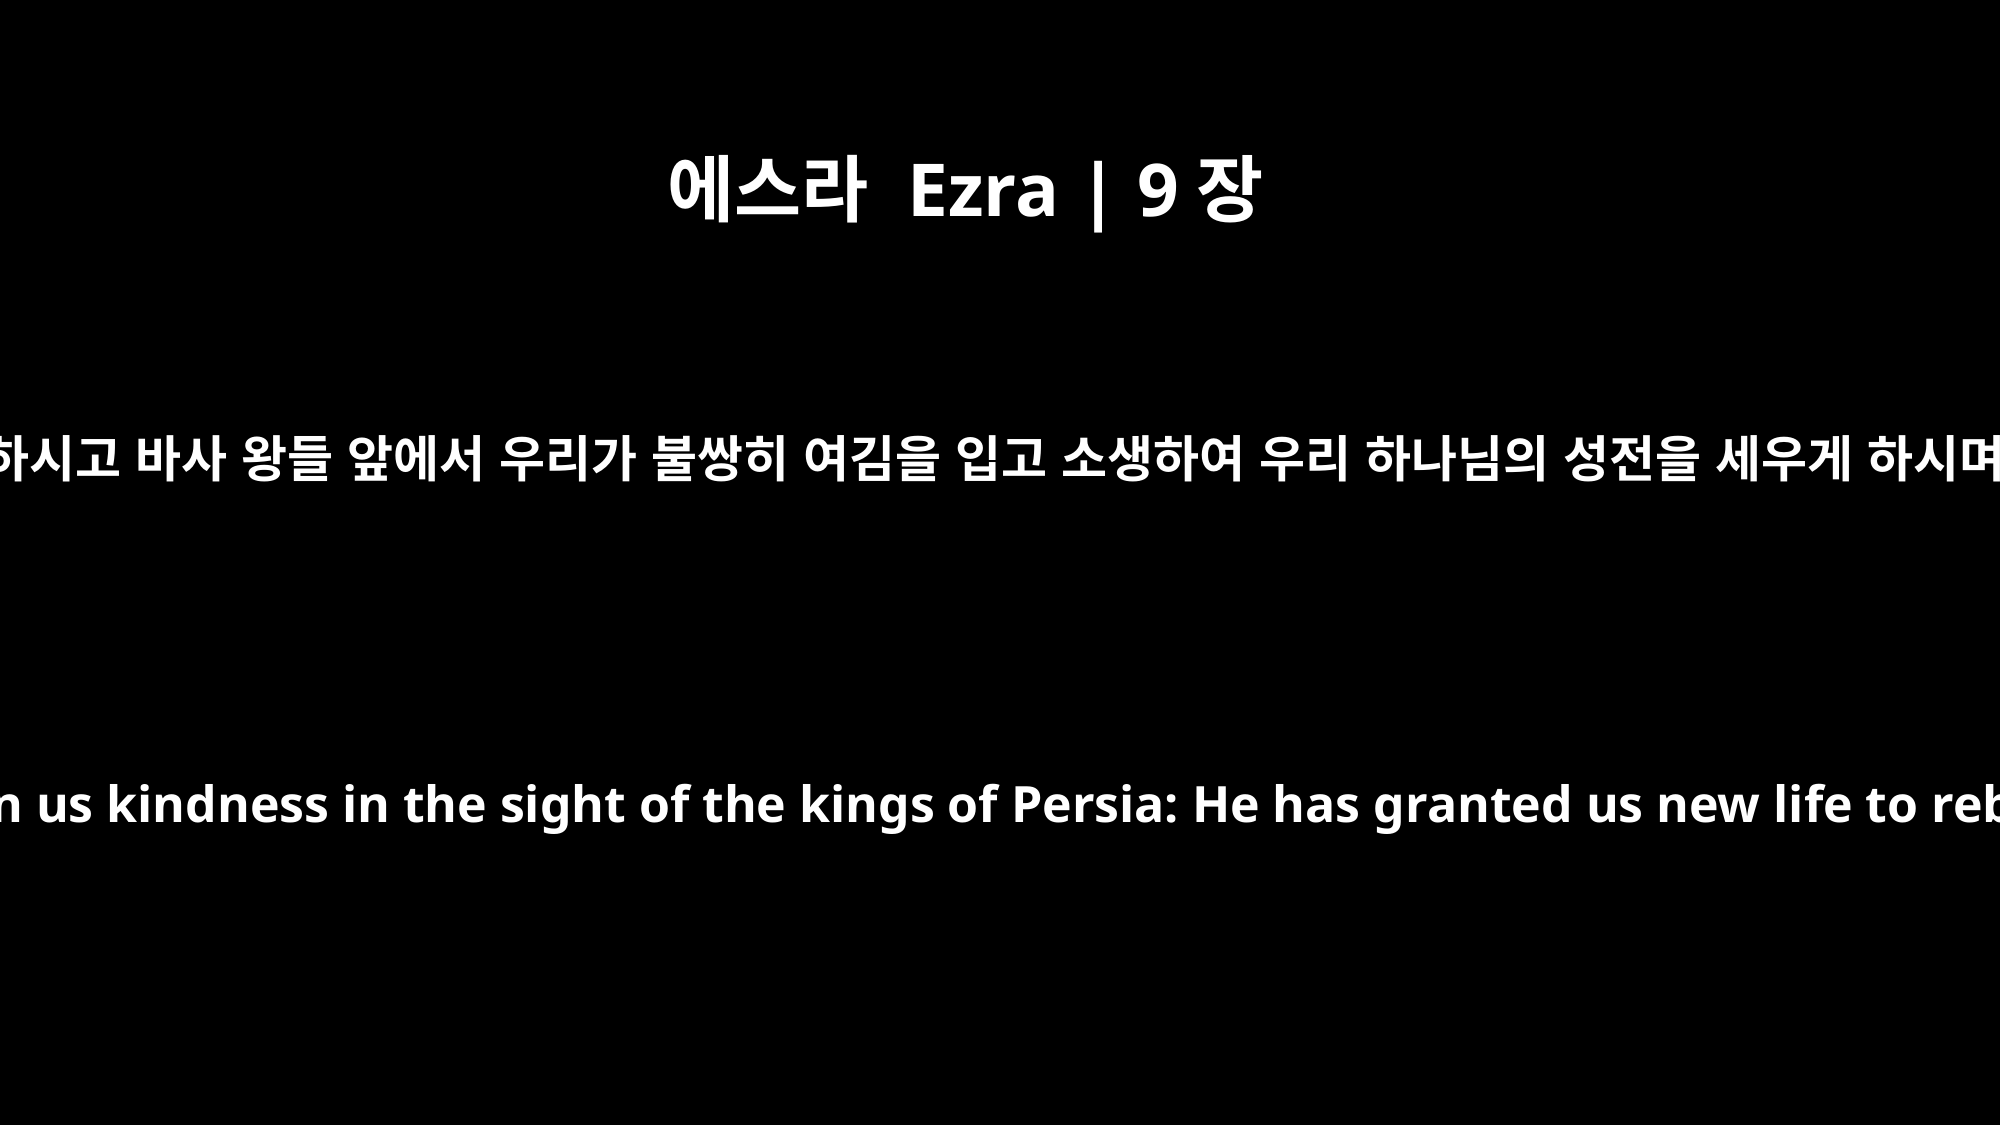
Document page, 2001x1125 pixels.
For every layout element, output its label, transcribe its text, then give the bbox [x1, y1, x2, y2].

text_box Though we are slaves, our God has not deserted us in our bondage. He has shown us kindness in the sight of the kings of Persia: He has granted us new life to rebuild the house of our God and repair its ruins, and he has given us a wall of protection in Judah and Jerusalem. [0, 764, 2000, 900]
text_box 에스라 Ezra | 9장 [652, 136, 1280, 239]
text_box 9 우리가 비록 노예가 되었사오나 우리 하나님이 우리를 그 종살이하는 중에 버려 두지 아니하시고 바사 왕들 앞에서 우리가 불쌍히 여김을 입고 소생하여 우리 하나님의 성전을 세우게 하시며 그 무너진 것을 수리하게 하시며 유다와 예루살렘에서 우리에게 울타리를 주셨나이다 [0, 359, 2000, 495]
